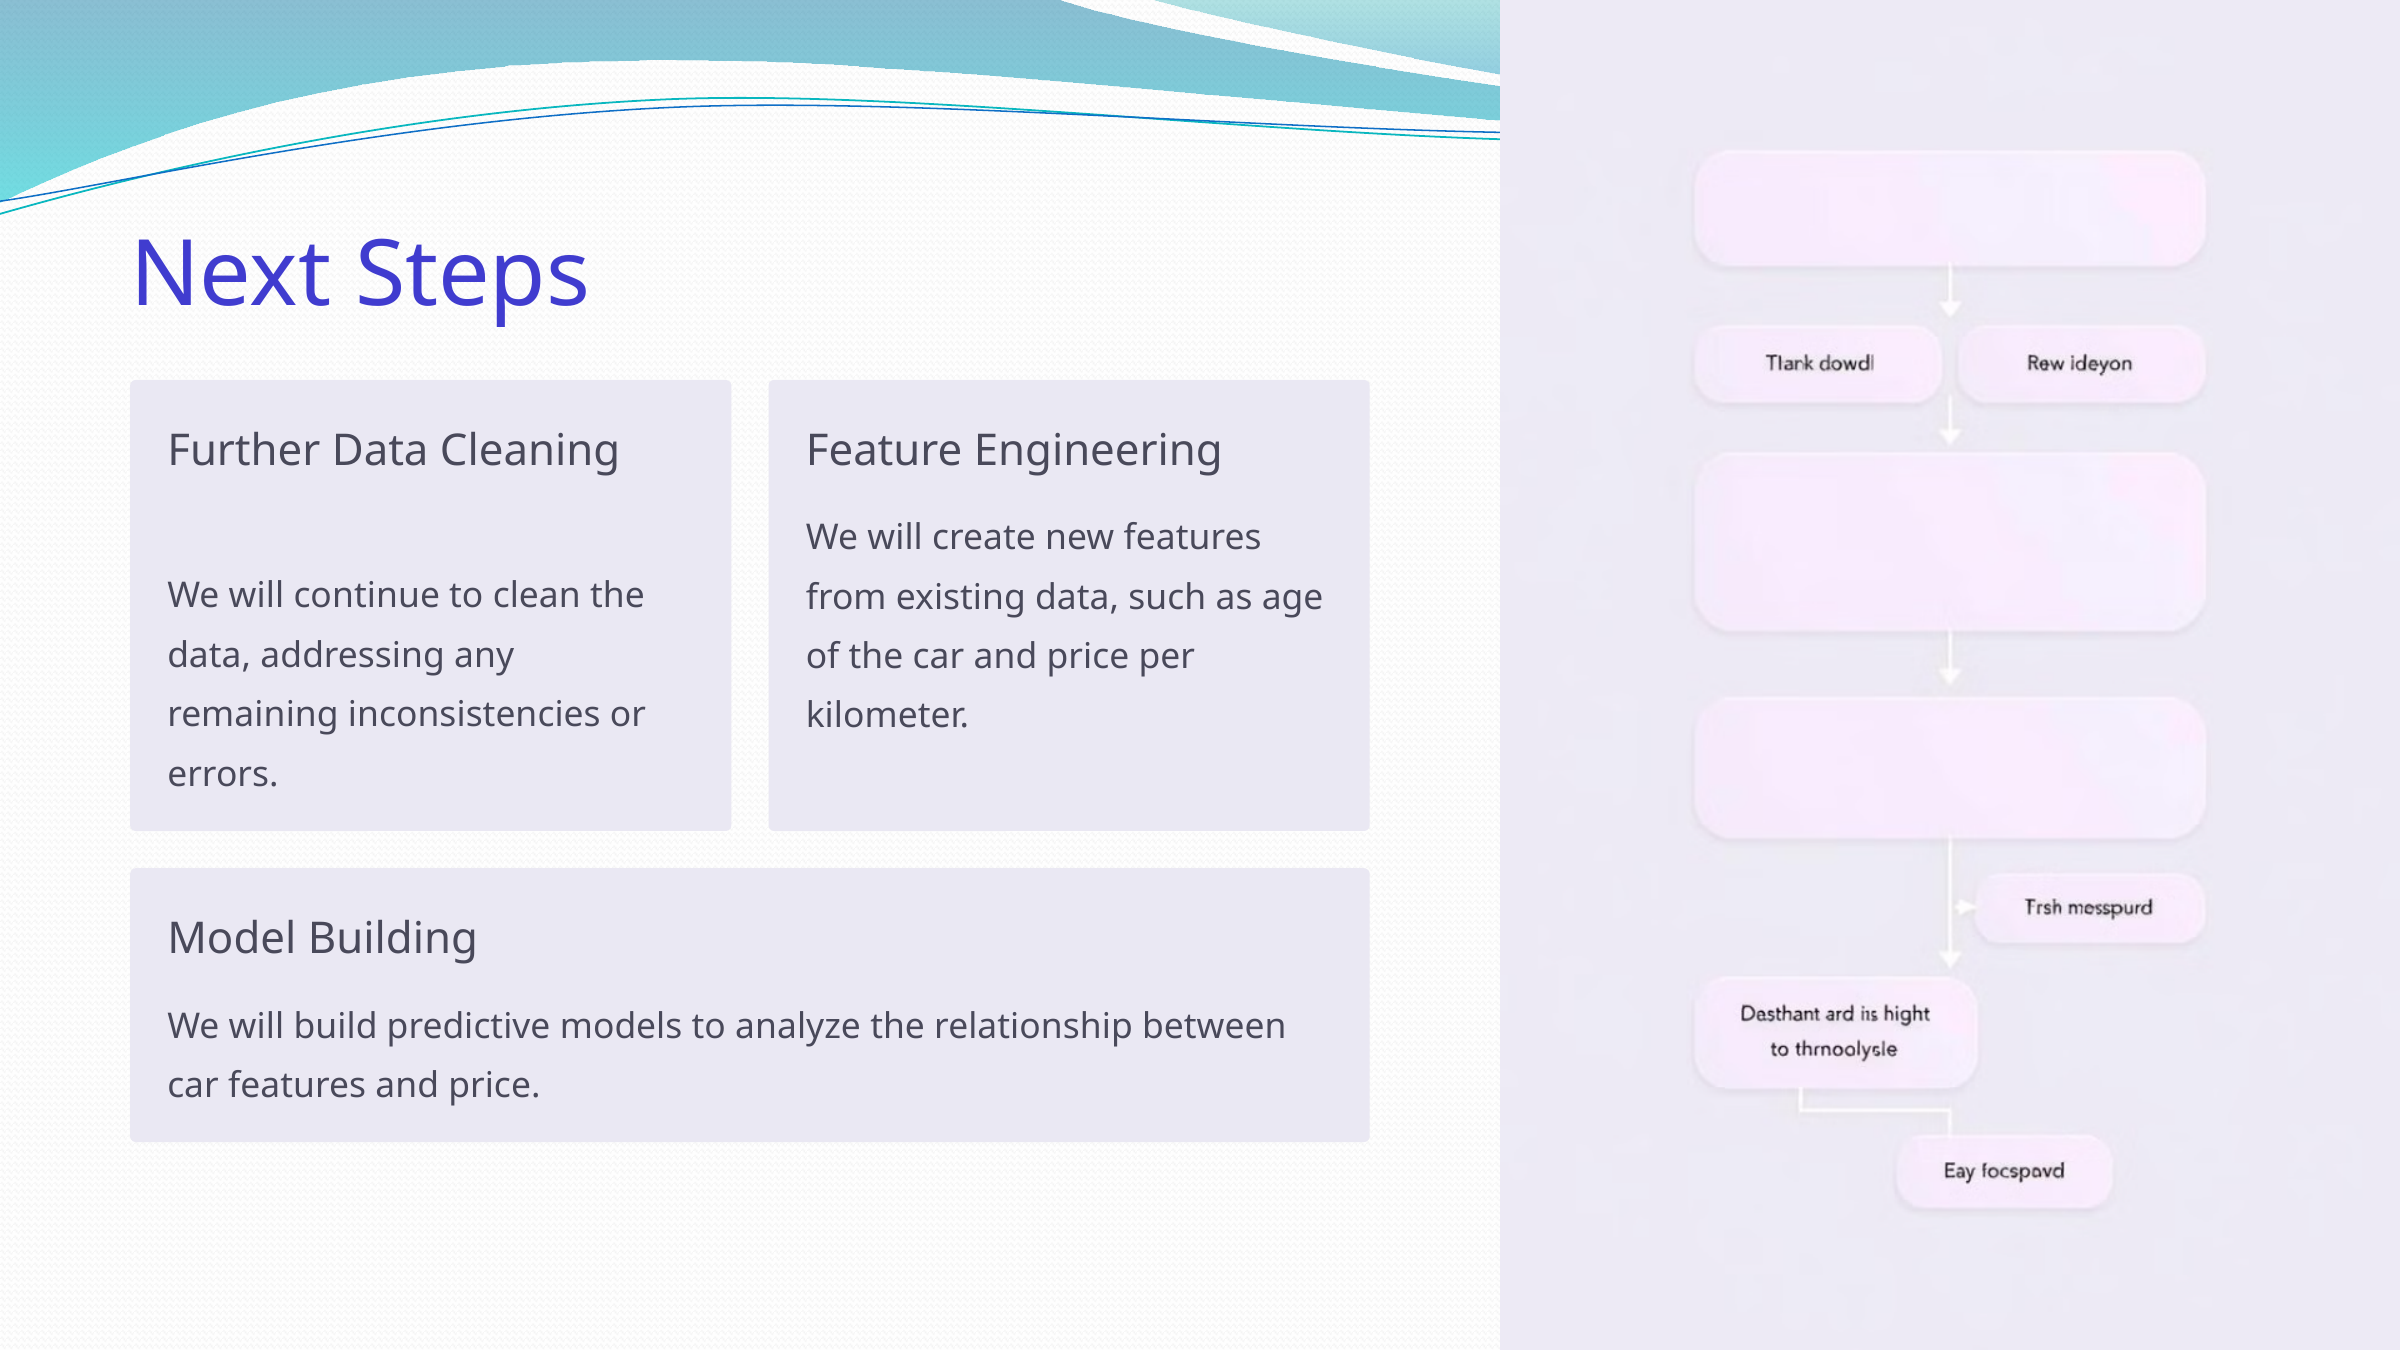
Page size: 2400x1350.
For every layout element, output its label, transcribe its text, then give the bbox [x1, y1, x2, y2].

text_box Next Steps [130, 207, 1061, 325]
text_box Further Data Cleaning [167, 417, 695, 534]
text_box Model Building [167, 905, 633, 964]
text_box We will continue to clean the data, addressing any remaining inconsistencies or errors. [167, 555, 695, 794]
text_box [130, 379, 732, 832]
text_box [130, 868, 1370, 1143]
text_box Feature Engineering [805, 417, 1291, 476]
text_box We will create new features from existing data, such as age of the car and price per kilometer. [805, 497, 1333, 736]
text_box [768, 379, 1370, 832]
picture [1499, 0, 2400, 1350]
text_box We will build predictive models to analyze the relationship between car features and price. [167, 985, 1333, 1105]
